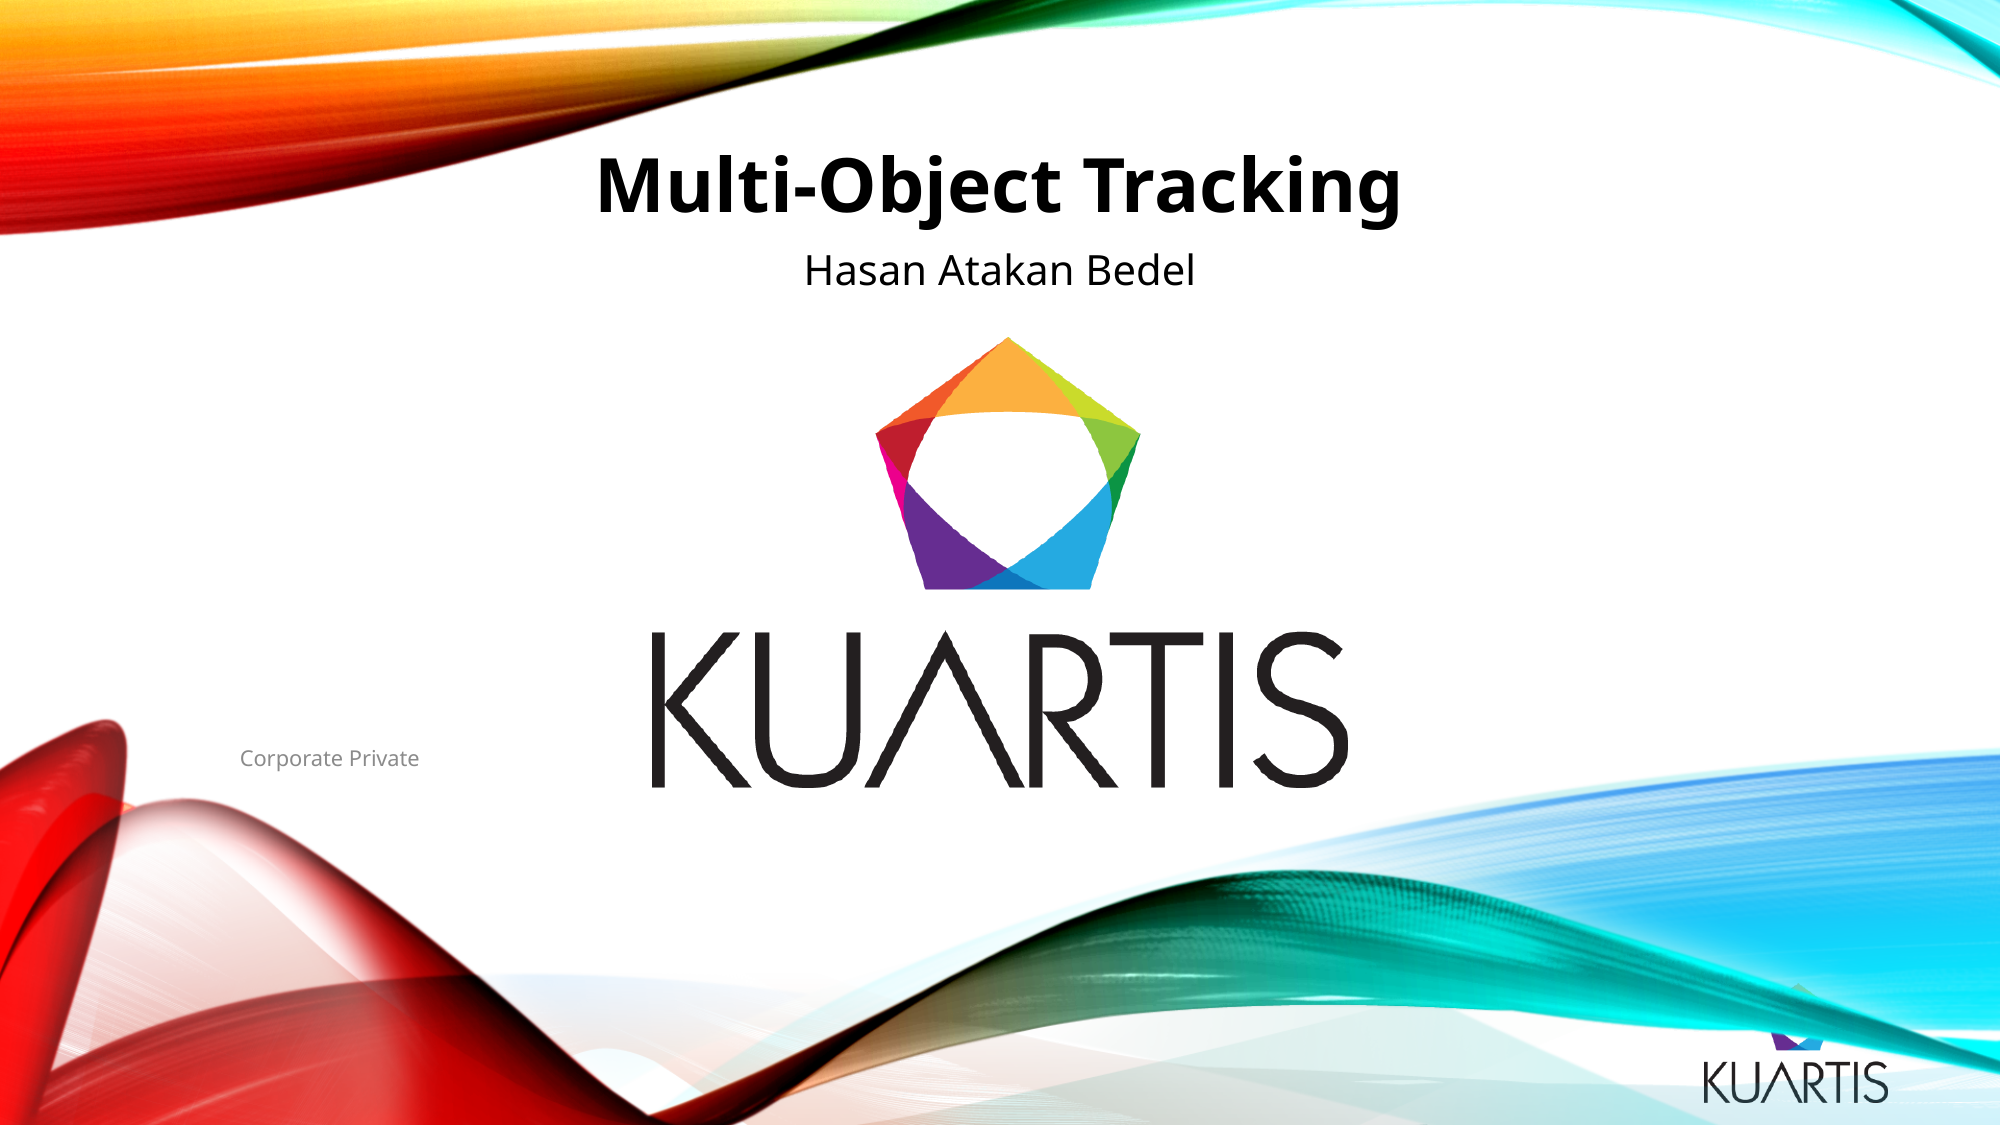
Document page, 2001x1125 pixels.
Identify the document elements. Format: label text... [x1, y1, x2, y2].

picture [0, 337, 2000, 1125]
picture [0, 0, 2000, 237]
text_box Corporate Private [224, 727, 647, 788]
text_box Multi-Object Tracking Hasan Atakan Bedel [225, 139, 1775, 325]
